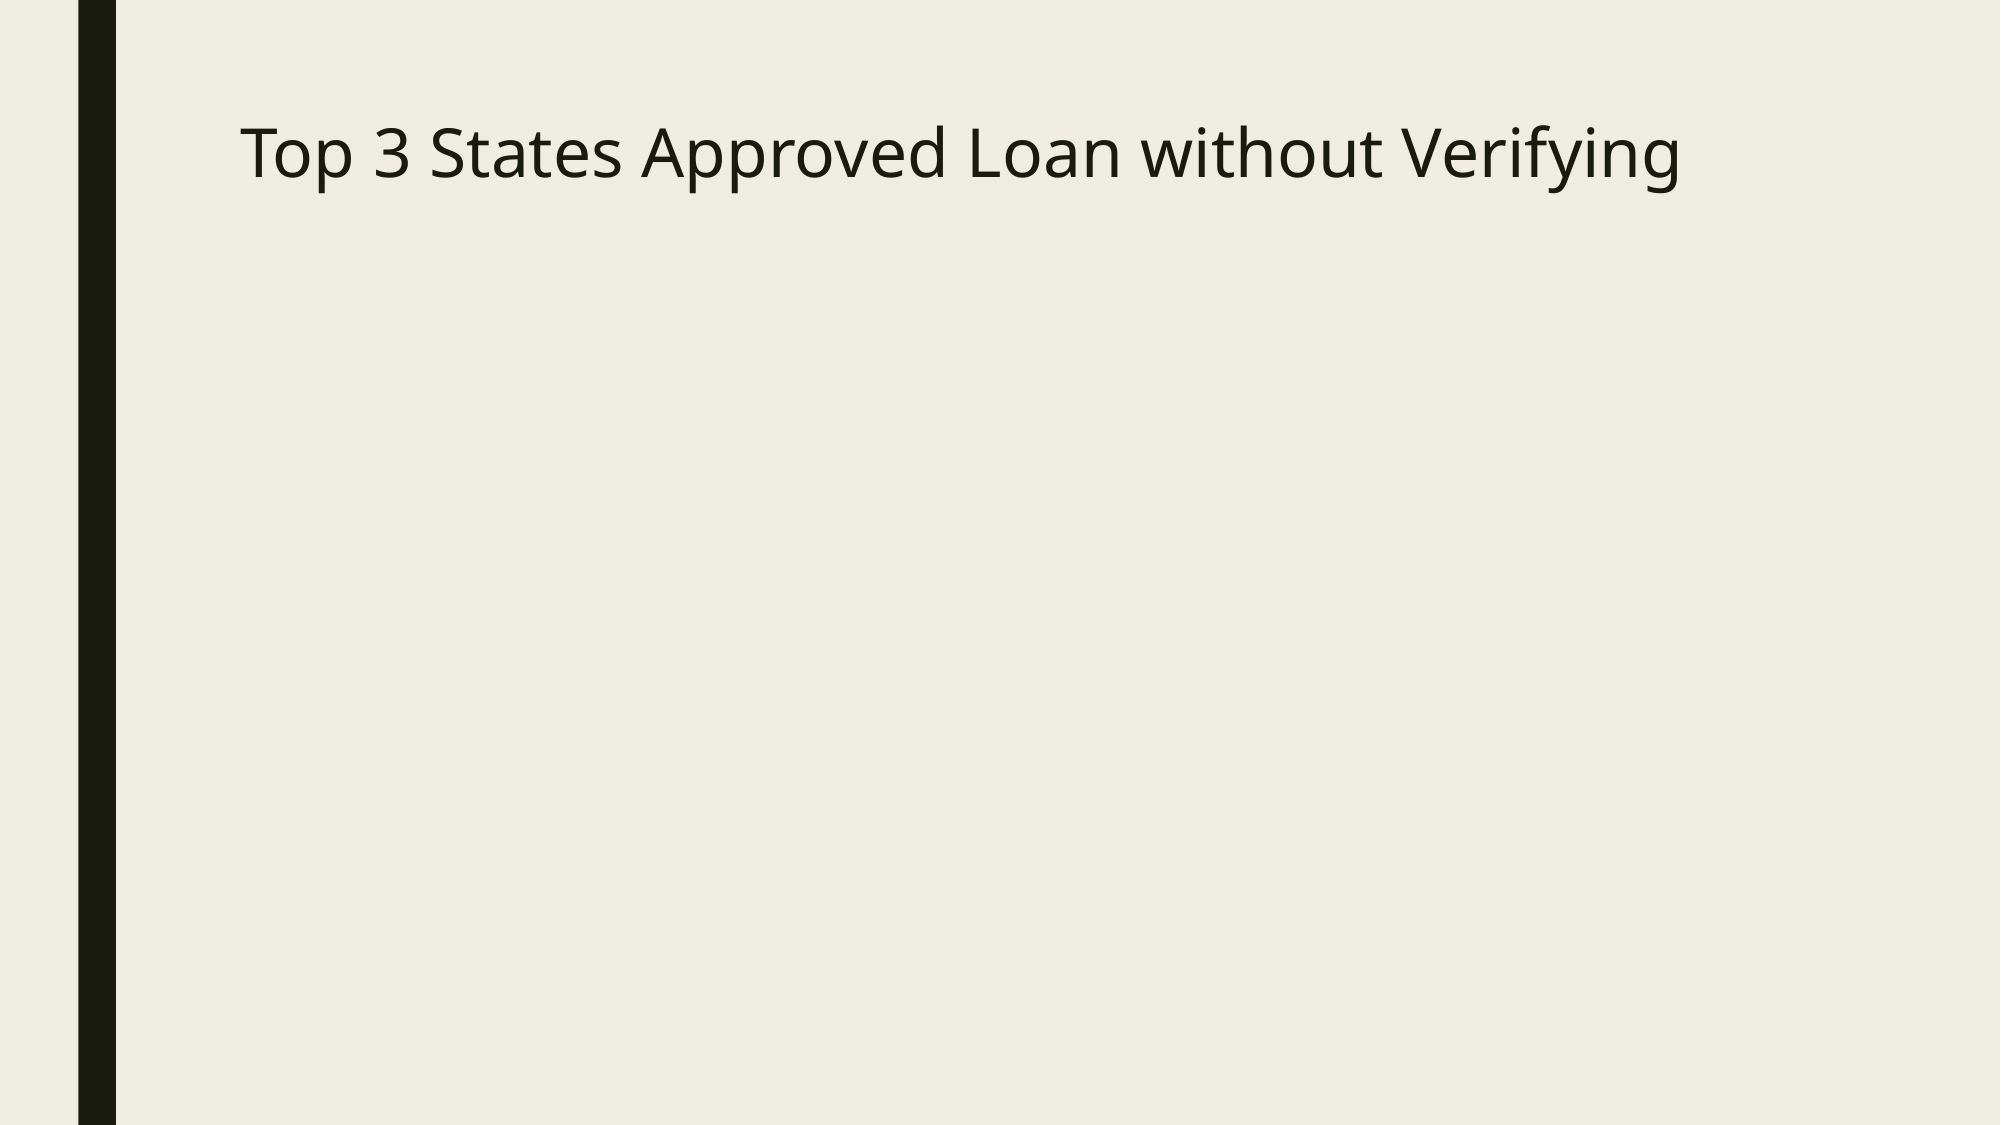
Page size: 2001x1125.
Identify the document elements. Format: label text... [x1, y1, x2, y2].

title Top 3 States Approved Loan without Verifying [225, 112, 1800, 261]
